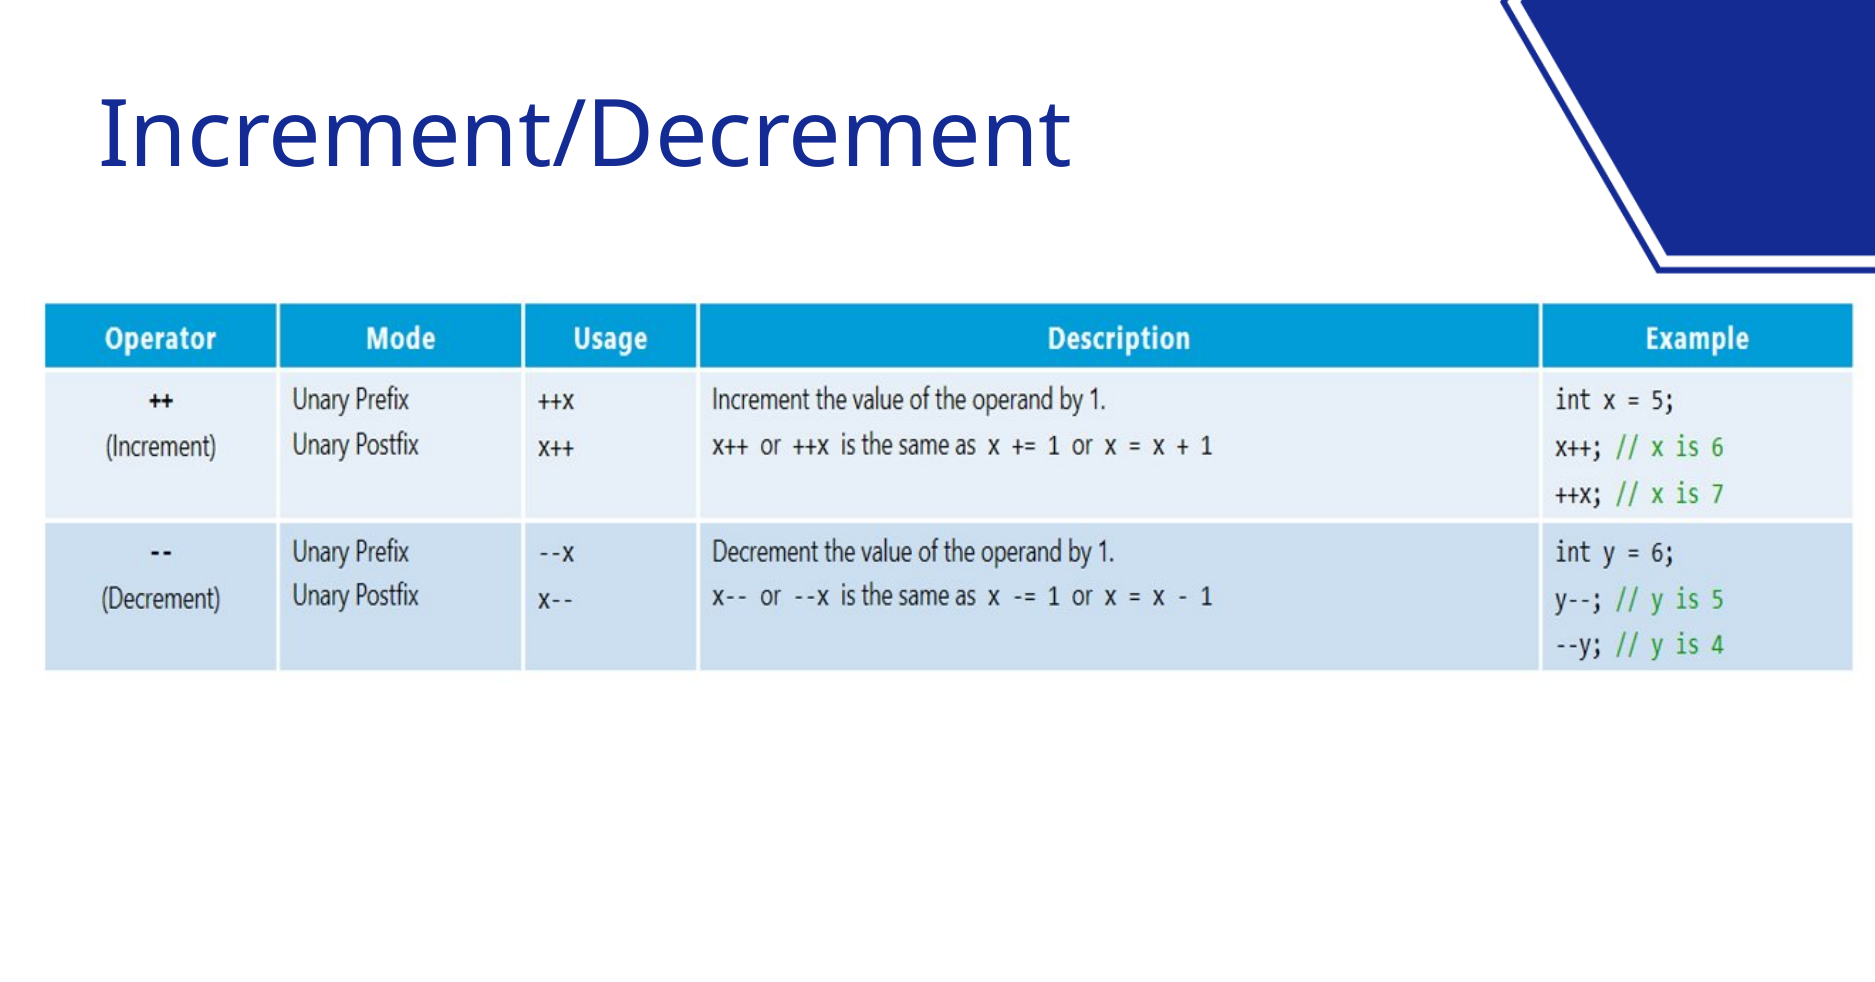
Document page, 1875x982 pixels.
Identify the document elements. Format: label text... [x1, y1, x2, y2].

picture [1500, 0, 1875, 274]
text_box Increment/Decrement [98, 94, 1444, 185]
picture [0, 295, 1875, 686]
